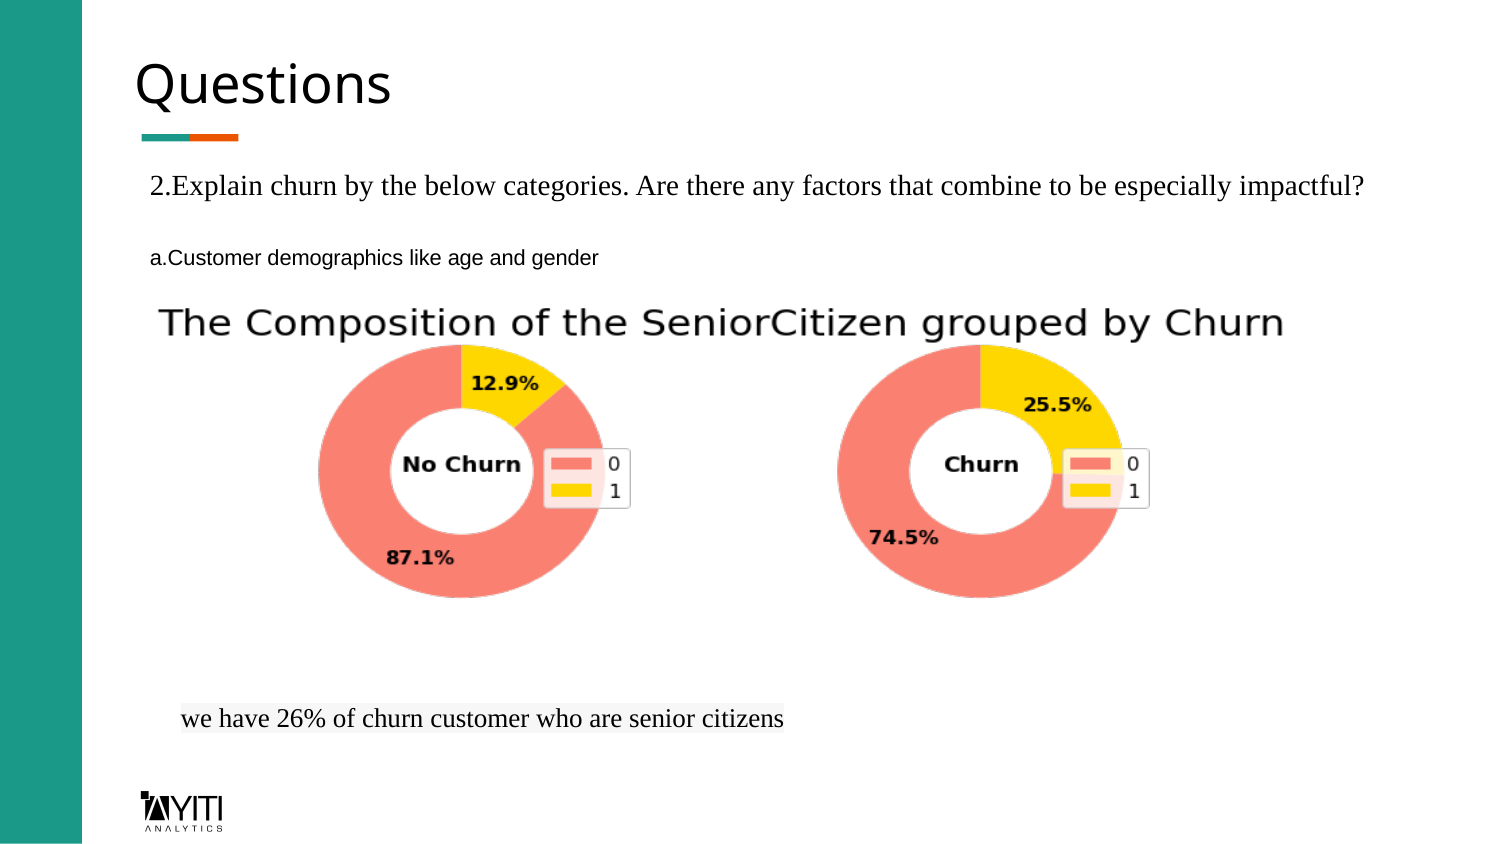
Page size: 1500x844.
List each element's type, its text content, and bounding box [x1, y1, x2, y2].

text_box a.Customer demographics like age and gender [134, 230, 821, 283]
picture [148, 300, 1295, 638]
title Questions [134, 49, 1366, 150]
text_box we have 26% of churn customer who are senior citizens [165, 680, 1366, 748]
text_box 2.Explain churn by the below categories. Are there any factors that combine to be especially impactful? [134, 150, 1448, 216]
picture [140, 791, 222, 832]
